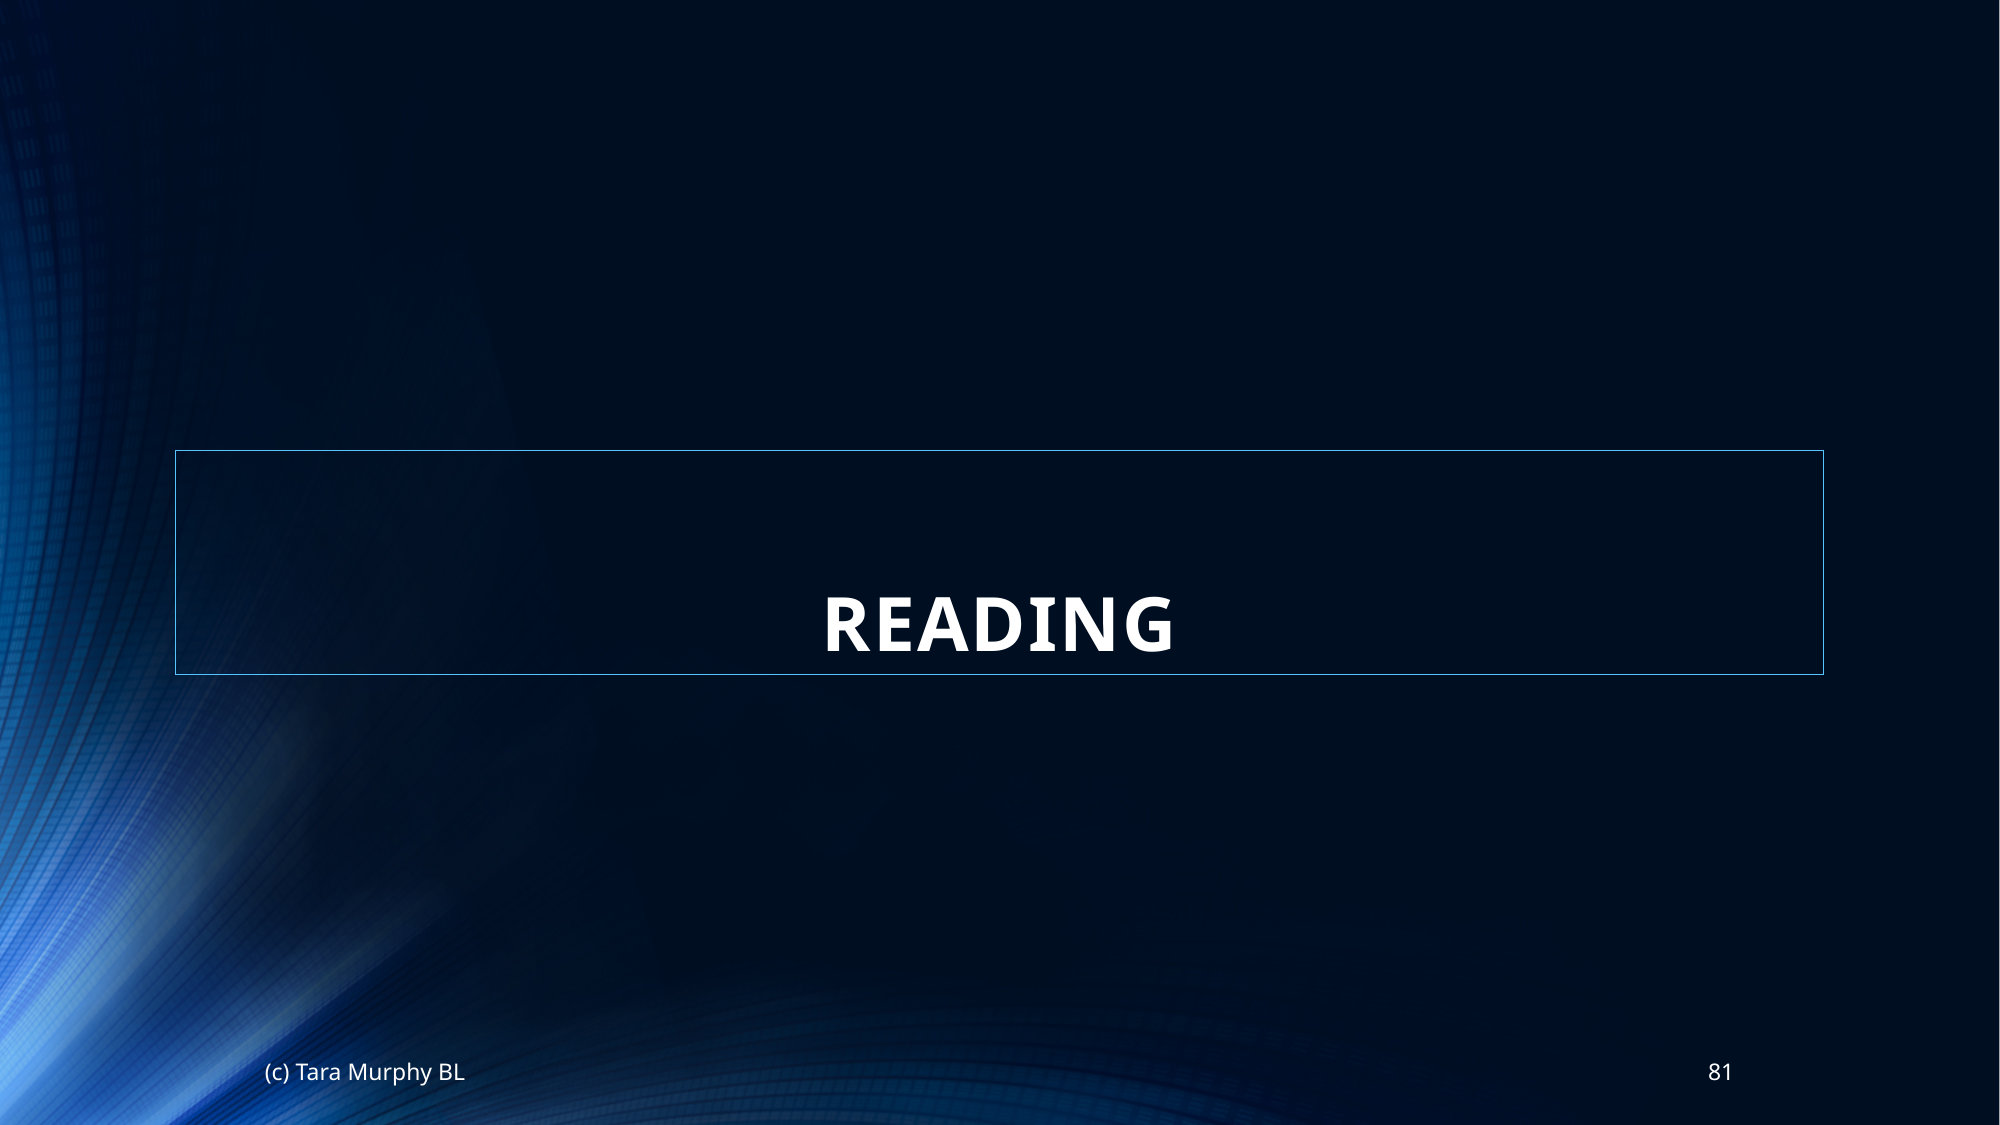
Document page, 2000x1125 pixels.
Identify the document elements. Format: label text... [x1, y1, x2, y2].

slide_number 81 [1612, 1050, 1750, 1096]
picture [0, 0, 2000, 1125]
title READING [175, 450, 1824, 675]
footer (c) Tara Murphy BL [249, 1050, 1325, 1096]
